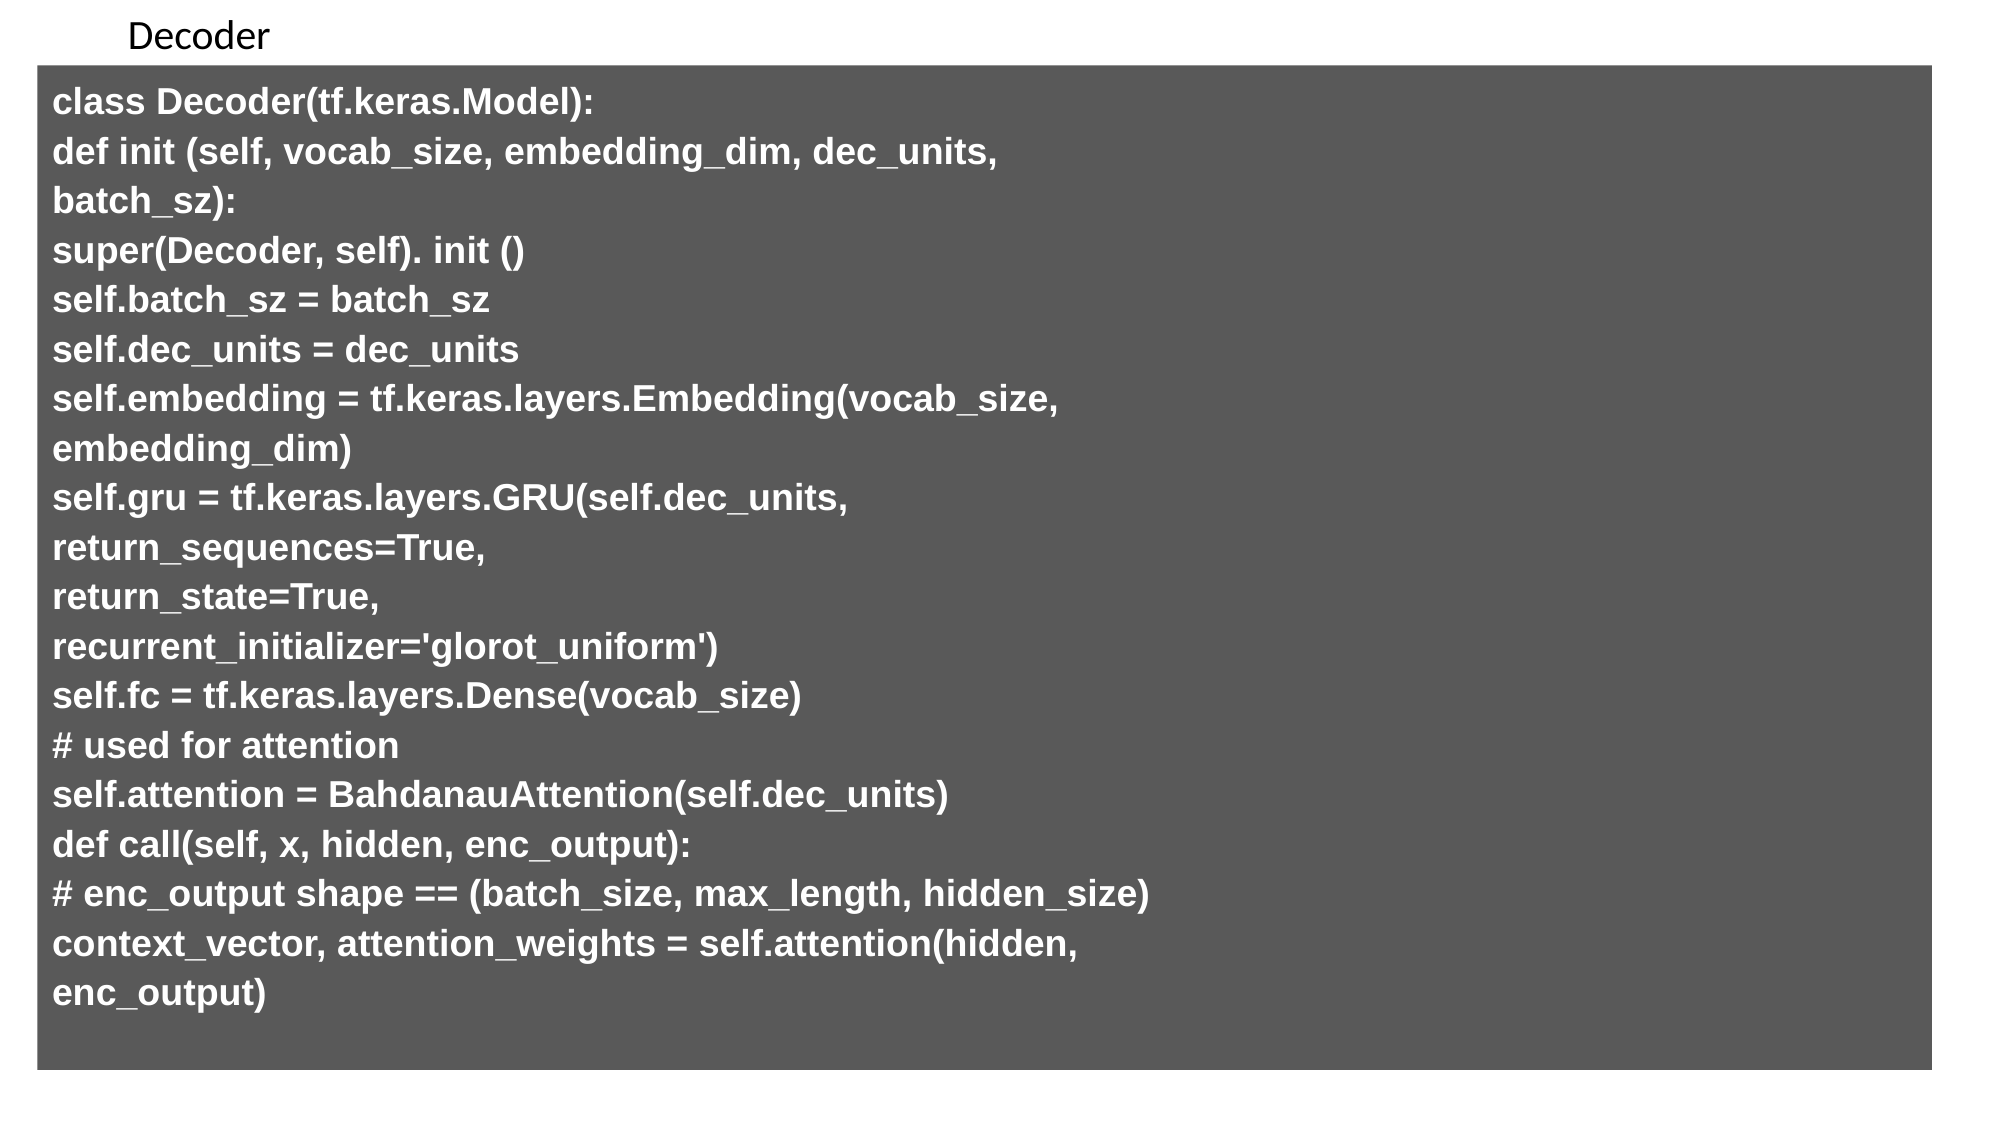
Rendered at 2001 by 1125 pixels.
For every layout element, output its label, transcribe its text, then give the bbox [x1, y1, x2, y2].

text_box class Decoder(tf.keras.Model): def init (self, vocab_size, embedding_dim, dec_units, batch_sz): super(Decoder, self). init () self.batch_sz = batch_sz self.dec_units = dec_units self.embedding = tf.keras.layers.Embedding(vocab_size, embedding_dim) self.gru = tf.keras.layers.GRU(self.dec_units, return_sequences=True, return_state=True, recurrent_initializer='glorot_uniform') self.fc = tf.keras.layers.Dense(vocab_size) # used for attention self.attention = BahdanauAttention(self.dec_units) def call(self, x, hidden, enc_output): # enc_output shape == (batch_size, max_length, hidden_size) context_vector, attention_weights = self.attention(hidden, enc_output) [37, 65, 1932, 1070]
text_box Decoder [113, 0, 286, 65]
